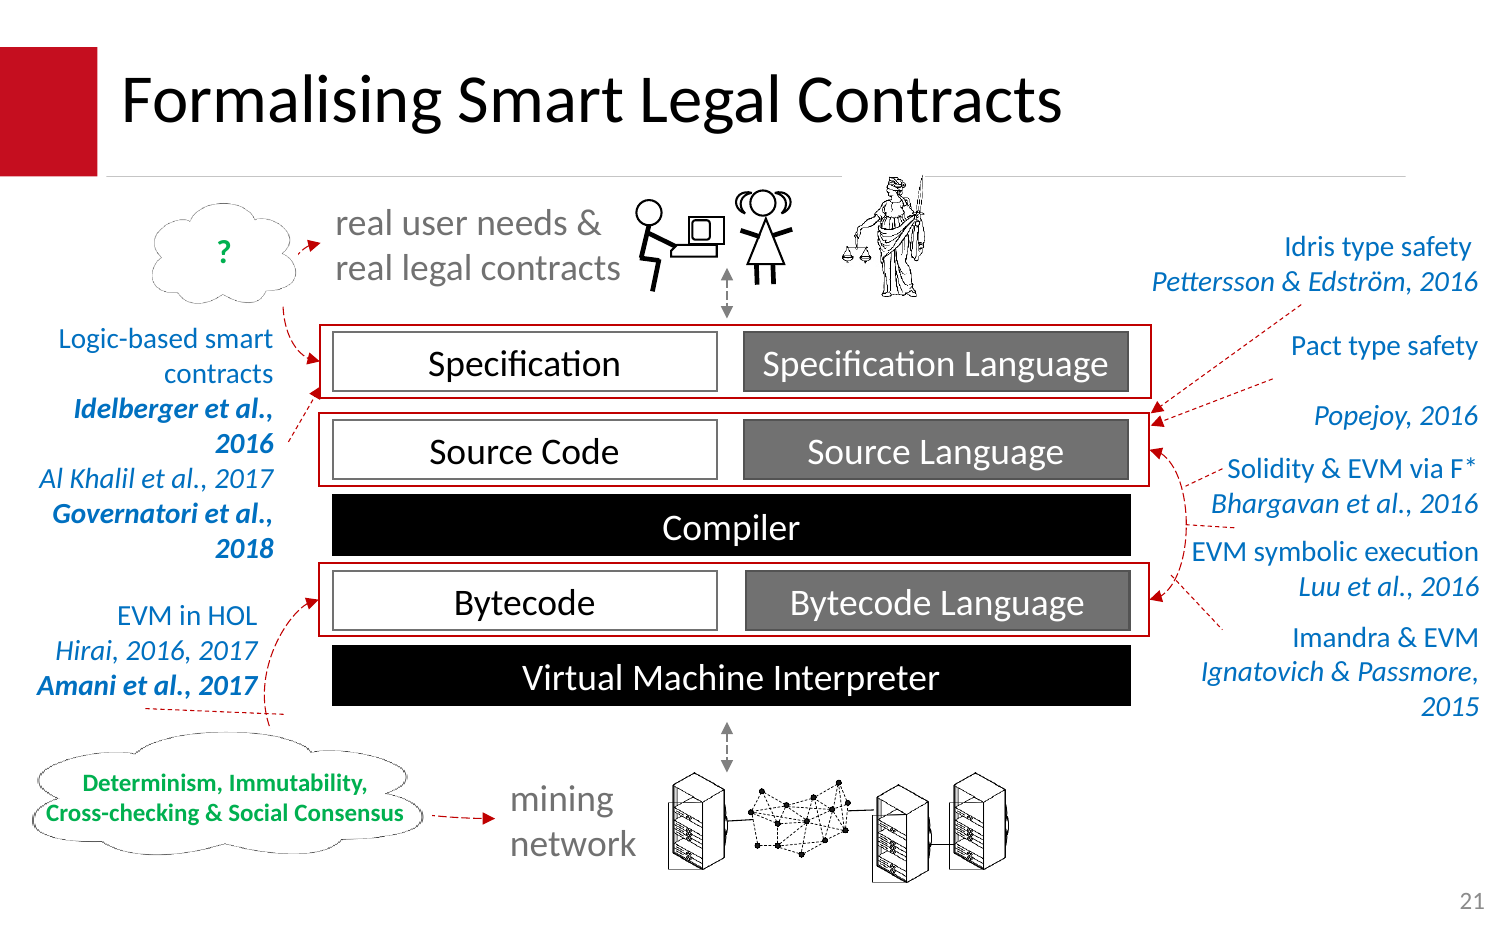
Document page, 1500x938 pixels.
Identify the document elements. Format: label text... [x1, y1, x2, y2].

text_box mining network [495, 766, 652, 871]
picture [842, 174, 925, 297]
text_box Compiler [332, 494, 1131, 556]
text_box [1150, 361, 1273, 426]
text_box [636, 200, 725, 292]
text_box real user needs & real legal contracts [320, 190, 637, 296]
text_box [1150, 305, 1302, 414]
picture [872, 784, 932, 883]
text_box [1185, 524, 1235, 528]
text_box Solidity & EVM via F* Bhargavan et al., 2016 [1175, 441, 1494, 524]
text_box Logic-based smart contracts Idelberger et al., 2016 Al Khalil et al., 2017 Governatori et al., 2018 [0, 312, 289, 572]
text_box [748, 779, 851, 858]
picture [949, 772, 1009, 870]
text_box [145, 710, 285, 715]
text_box [319, 324, 1150, 399]
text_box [288, 386, 321, 444]
text_box [318, 562, 1150, 637]
text_box Idris type safety Pettersson & Edström, 2016 [1109, 219, 1494, 305]
slide_number 21 [1195, 880, 1500, 918]
text_box Virtual Machine Interpreter [495, 645, 1131, 706]
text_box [318, 599, 495, 820]
picture [23, 728, 433, 858]
text_box [0, 175, 1500, 892]
text_box Pact type safety Popejoy, 2016 [1272, 319, 1494, 439]
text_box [1171, 575, 1223, 630]
picture [148, 200, 299, 306]
text_box [318, 412, 1150, 487]
picture [668, 772, 728, 870]
text_box EVM in HOL Hirai, 2016, 2017 Amani et al., 2017 [18, 588, 273, 709]
text_box Imandra & EVM Ignatovich & Passmore, 2015 [1175, 610, 1495, 731]
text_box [1185, 468, 1223, 487]
text_box EVM symbolic execution Luu et al., 2016 [1175, 524, 1495, 610]
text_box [736, 190, 793, 285]
title Formalising Smart Legal Contracts [106, 47, 1195, 154]
